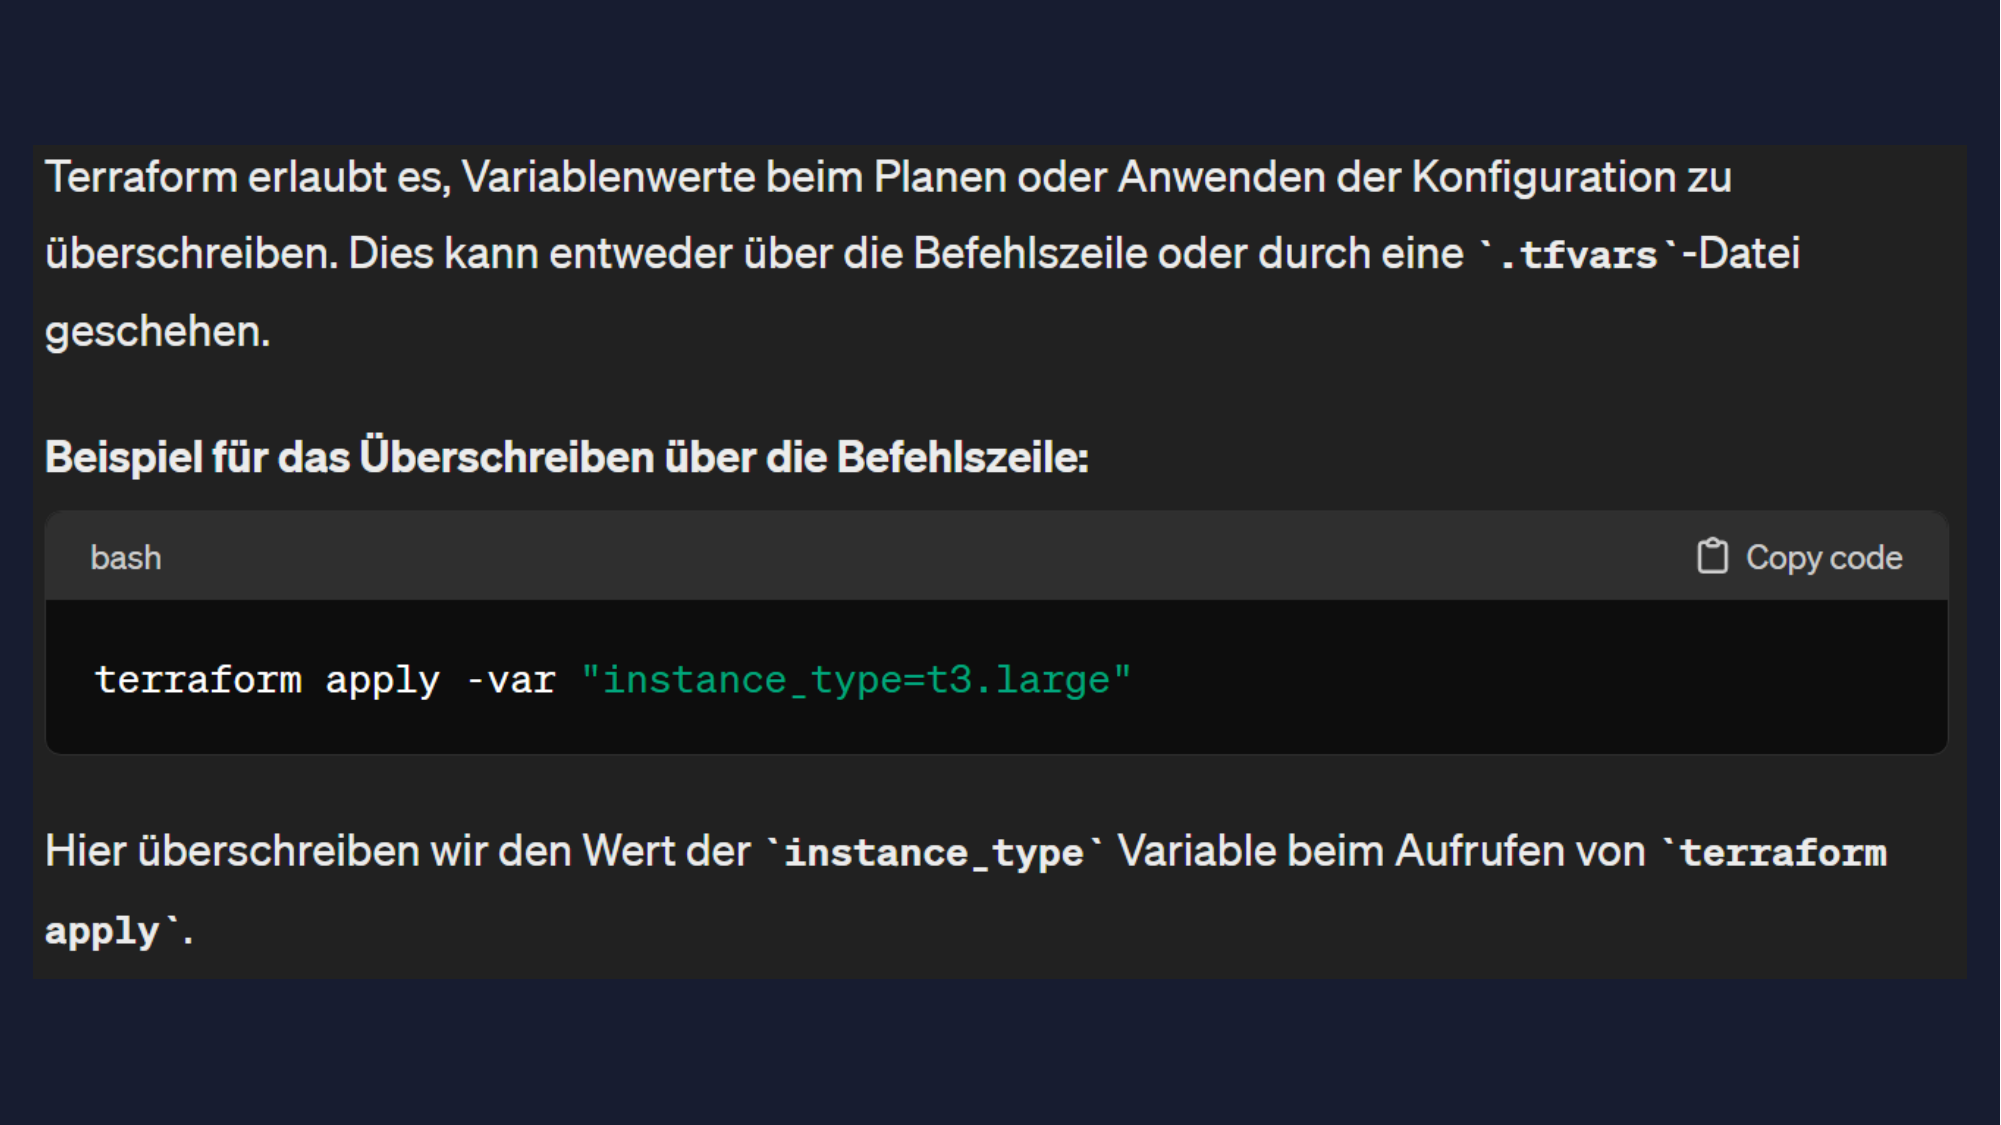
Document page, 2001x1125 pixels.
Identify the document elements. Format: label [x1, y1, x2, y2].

picture [33, 145, 1967, 979]
